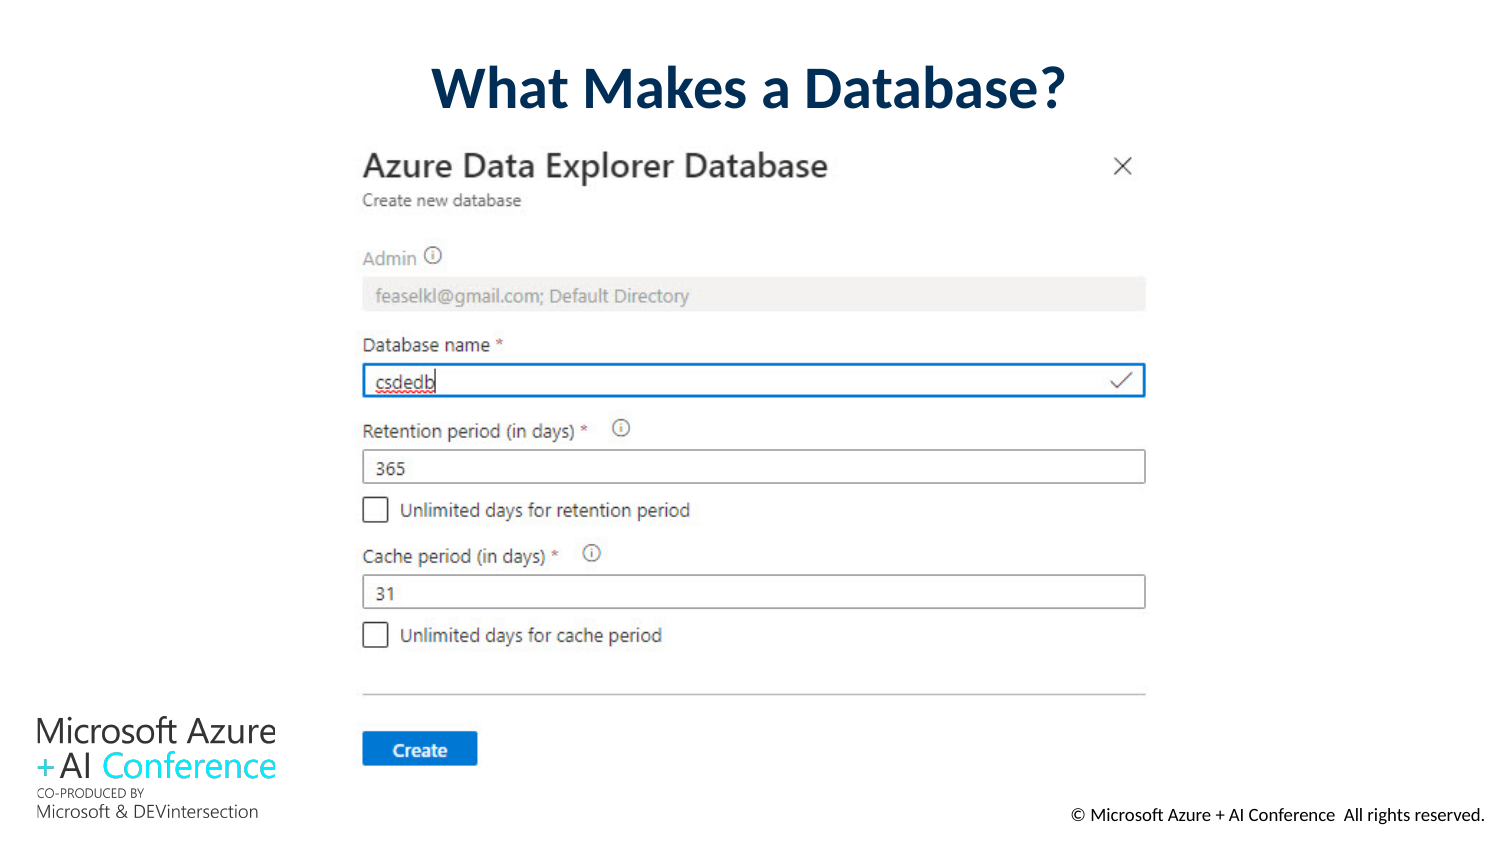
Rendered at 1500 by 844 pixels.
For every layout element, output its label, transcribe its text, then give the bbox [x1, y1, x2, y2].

title What Makes a Database? [74, 37, 1426, 132]
picture [344, 146, 1156, 786]
